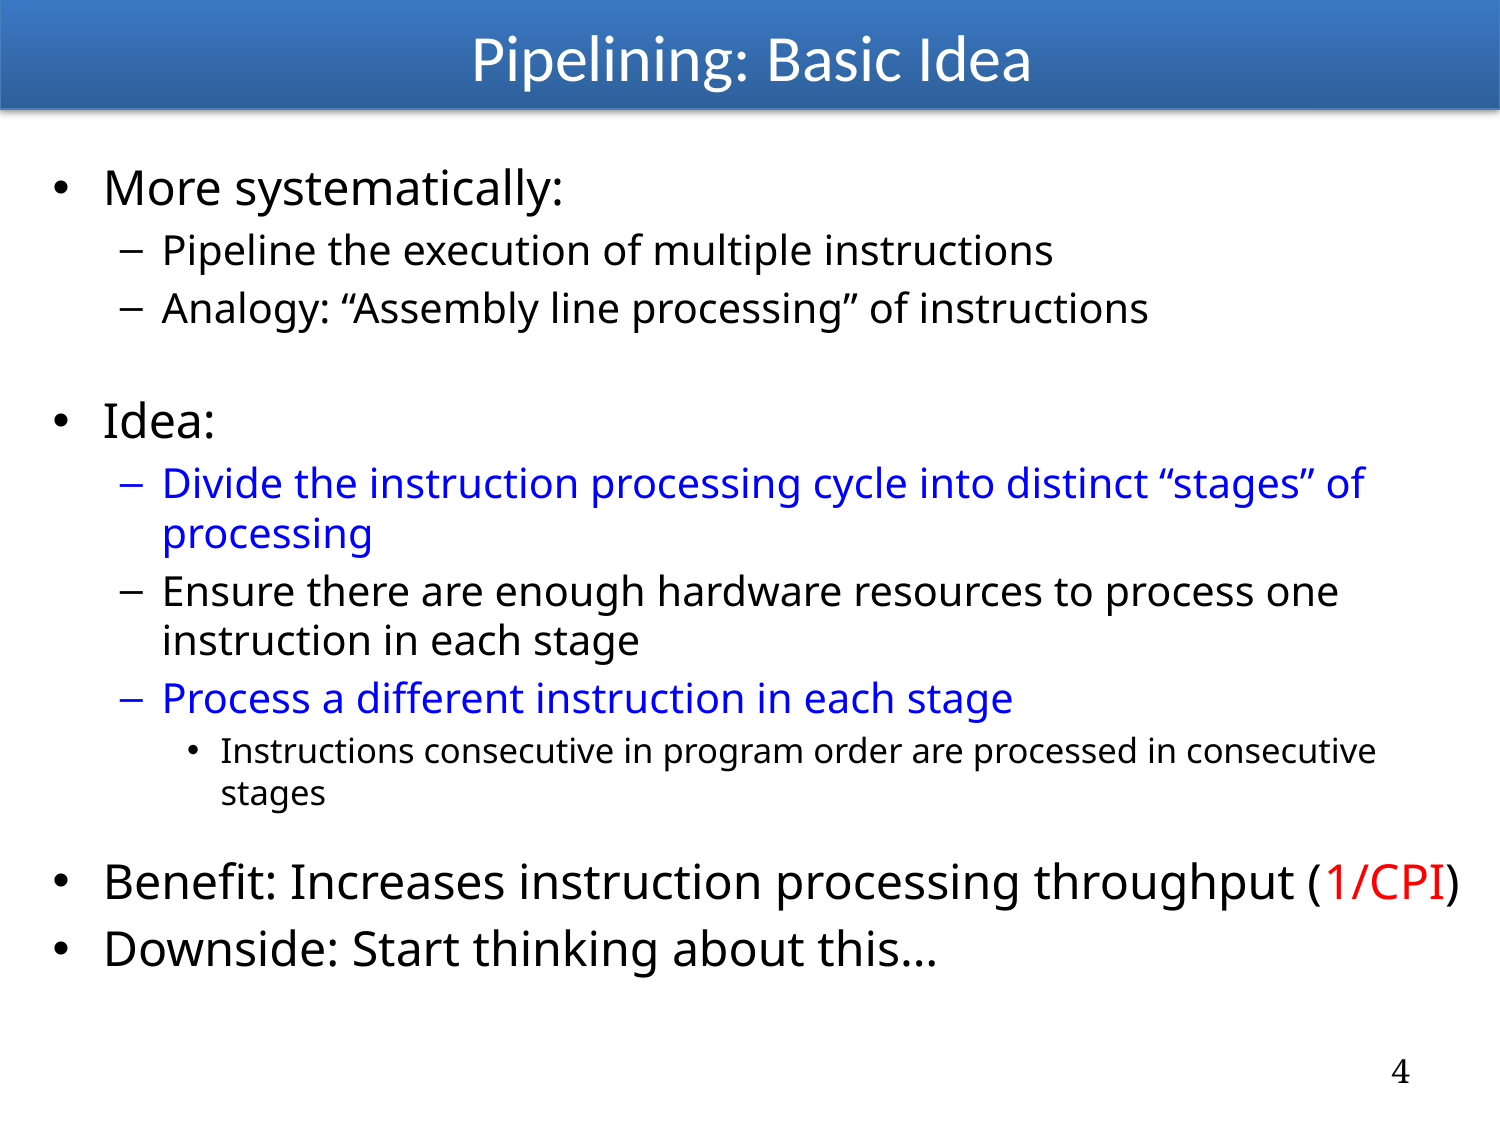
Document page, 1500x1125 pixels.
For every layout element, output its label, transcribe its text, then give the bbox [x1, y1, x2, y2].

title Pipelining: Basic Idea [2, 7, 1500, 102]
list More systematically: Pipeline the execution of multiple instructions Analogy: “Assembly line processing” of instructions Idea: Divide the instruction processing cycle into distinct “stages” of processing Ensure there are enough hardware resources to process one instruction in each stage Process a different instruction in each stage Instructions consecutive in program order are processed in consecutive stages Benefit: Increases instruction processing throughput (1/CPI) Downside: Start thinking about this… [37, 149, 1500, 1003]
slide_number 4 [1074, 1042, 1425, 1103]
